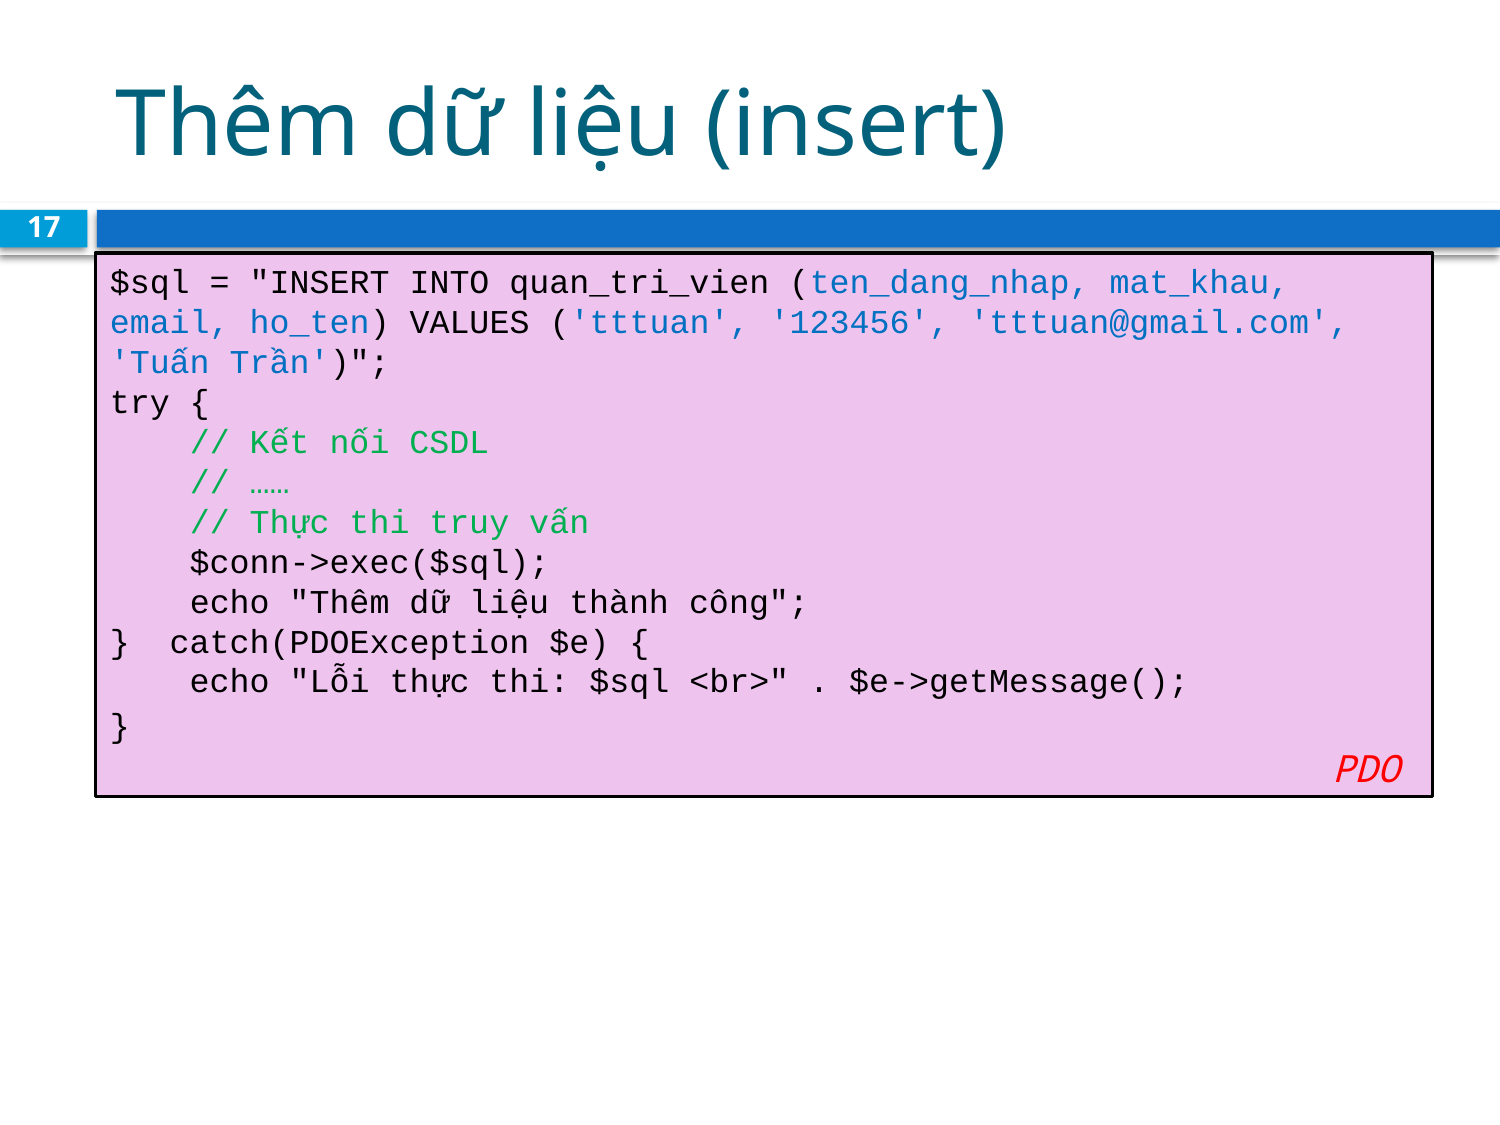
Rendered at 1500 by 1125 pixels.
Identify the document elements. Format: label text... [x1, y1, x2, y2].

slide_number 17 [0, 208, 88, 249]
title Thêm dữ liệu (insert) [100, 37, 1439, 201]
text_box $sql = "INSERT INTO quan_tri_vien (ten_dang_nhap, mat_khau, email, ho_ten) VALUES ('tttuan', '123456', 'tttuan@gmail.com', 'Tuấn Trần')"; try { // Kết nối CSDL // …… // Thực thi truy vấn $conn->exec($sql); echo "Thêm dữ liệu thành công"; } catch(PDOException $e) { echo "Lỗi thực thi: $sql <br>" . $e->getMessage(); } PDO [95, 253, 1433, 797]
